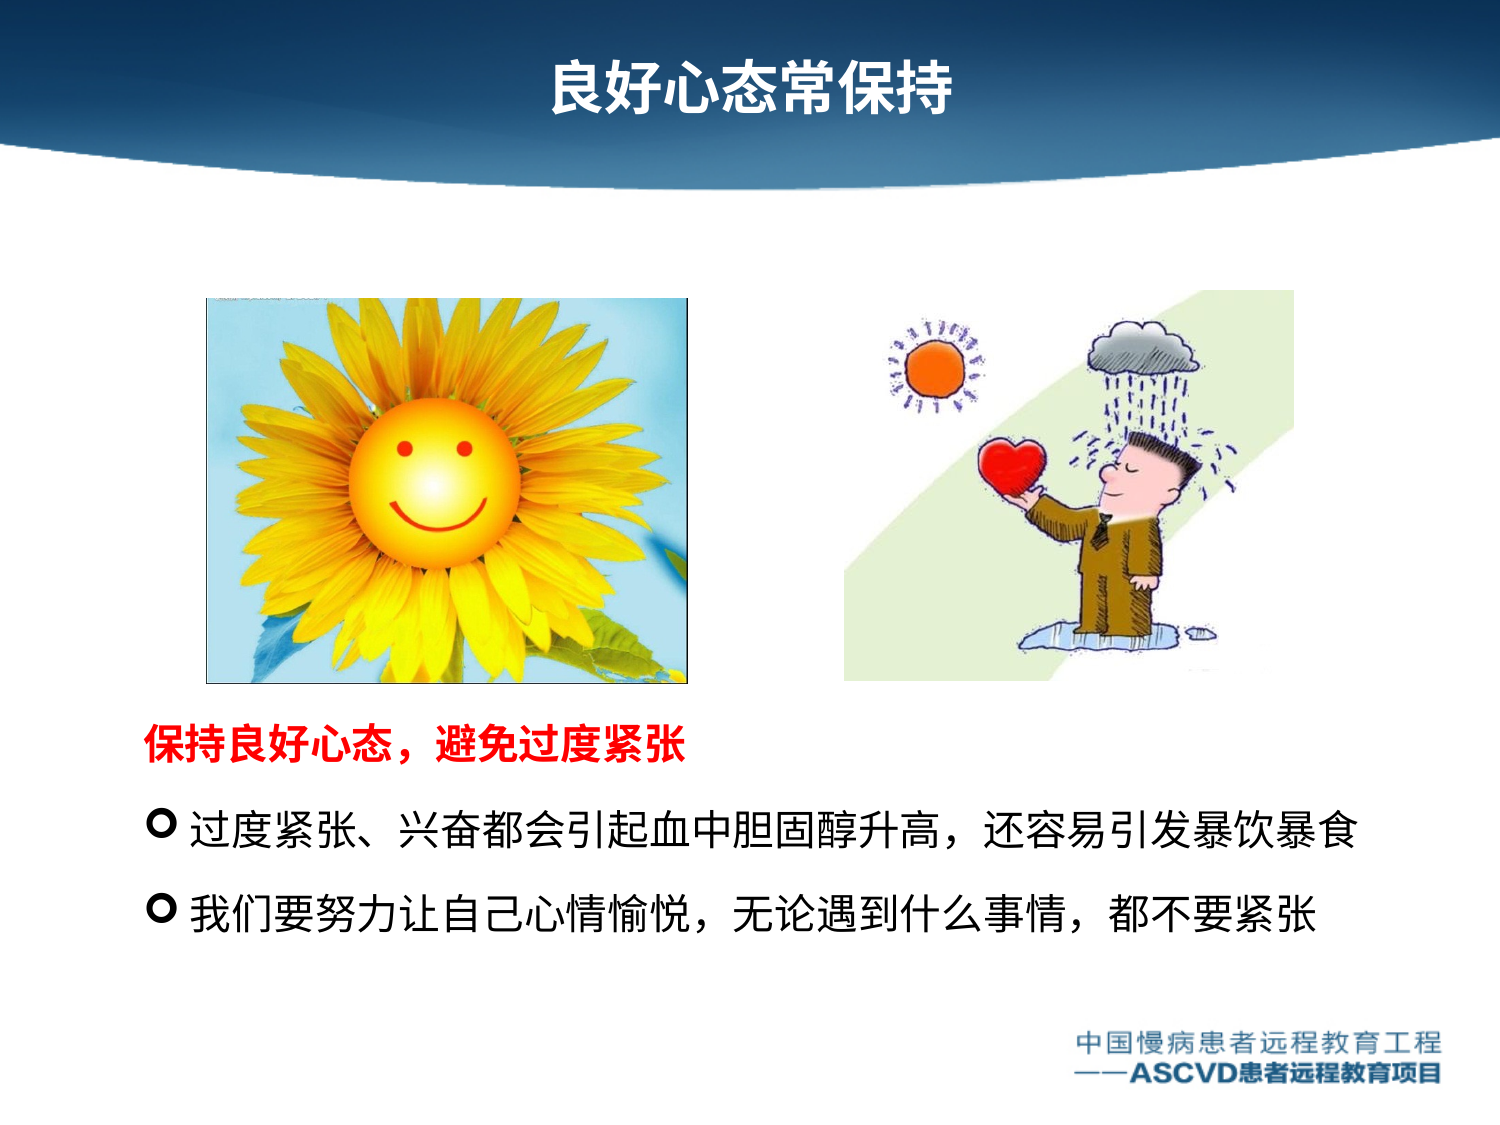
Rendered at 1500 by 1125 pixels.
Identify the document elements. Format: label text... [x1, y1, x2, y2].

text_box 保持良好心态，避免过度紧张 过度紧张、兴奋都会引起血中胆固醇升高，还容易引发暴饮暴食 我们要努力让自己心情愉悦，无论遇到什么事情，都不要紧张 [135, 700, 1424, 946]
picture [0, 174, 1500, 1125]
title 良好心态常保持 [0, 0, 1500, 174]
